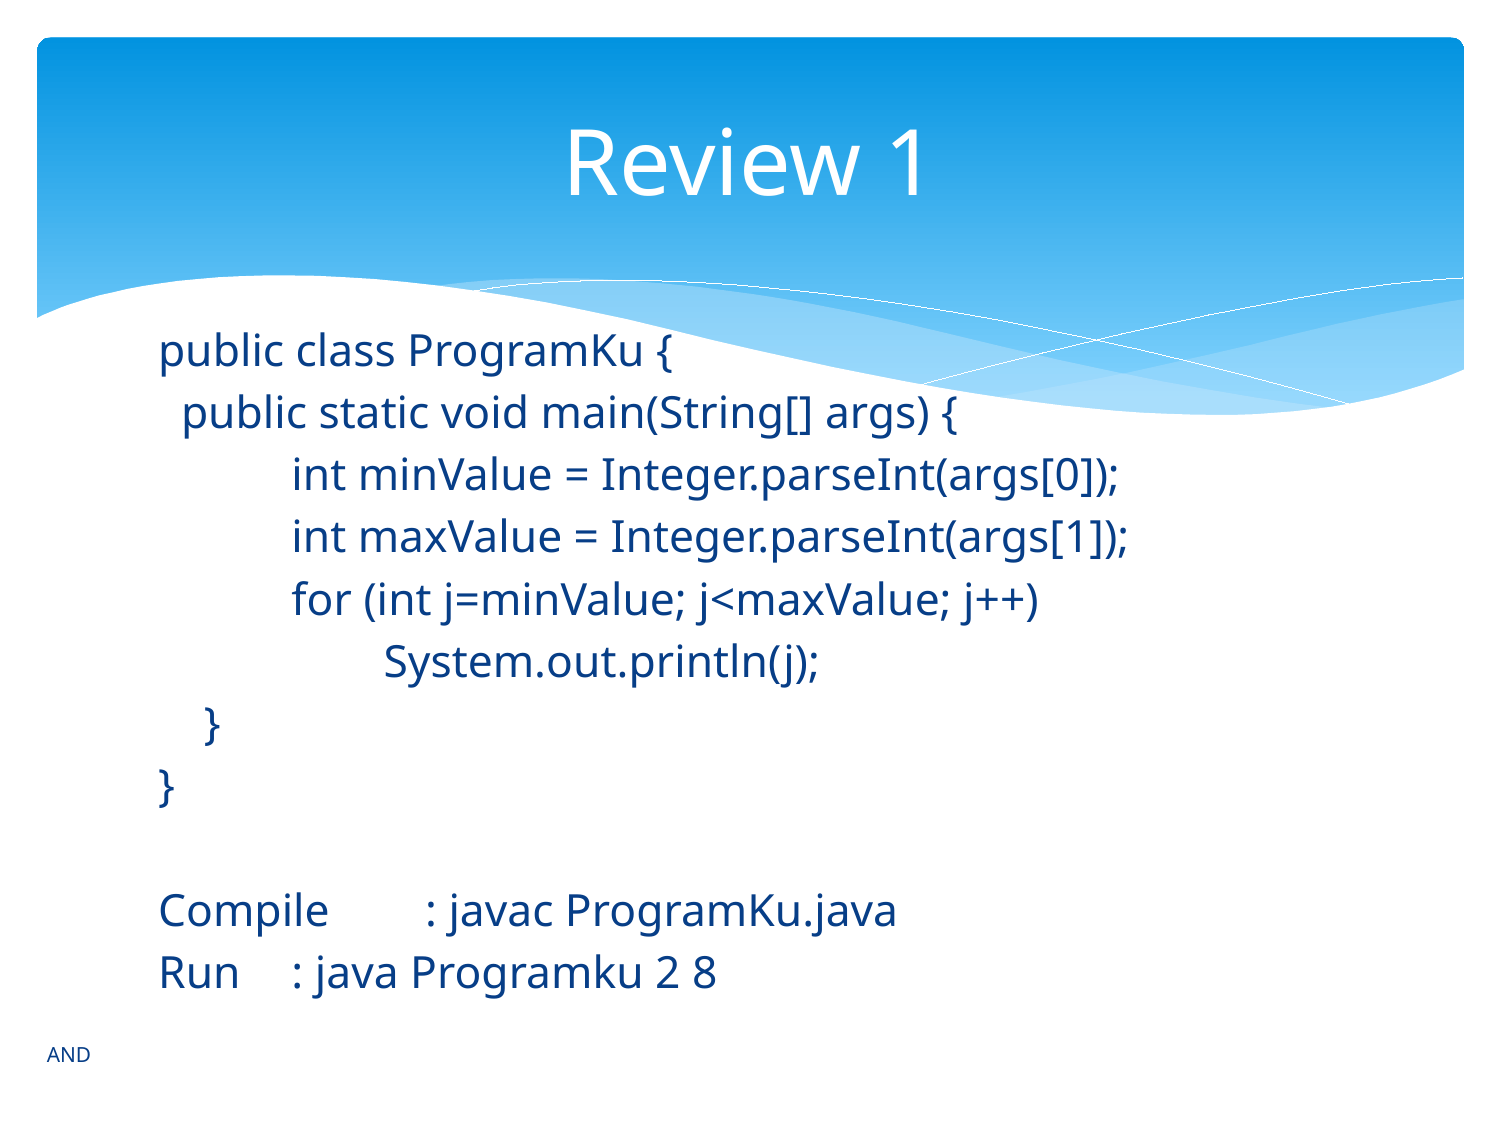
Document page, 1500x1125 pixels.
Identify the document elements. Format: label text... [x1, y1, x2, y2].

list public class ProgramKu { public static void main(String[] args) { int minValue = Integer.parseInt(args[0]); int maxValue = Integer.parseInt(args[1]); for (int j=minValue; j<maxValue; j++) System.out.println(j); } } Compile : javac ProgramKu.java Run : java Programku 2 8 [143, 314, 1359, 1005]
title Review 1 [75, 55, 1425, 261]
footer AND [31, 1025, 653, 1086]
